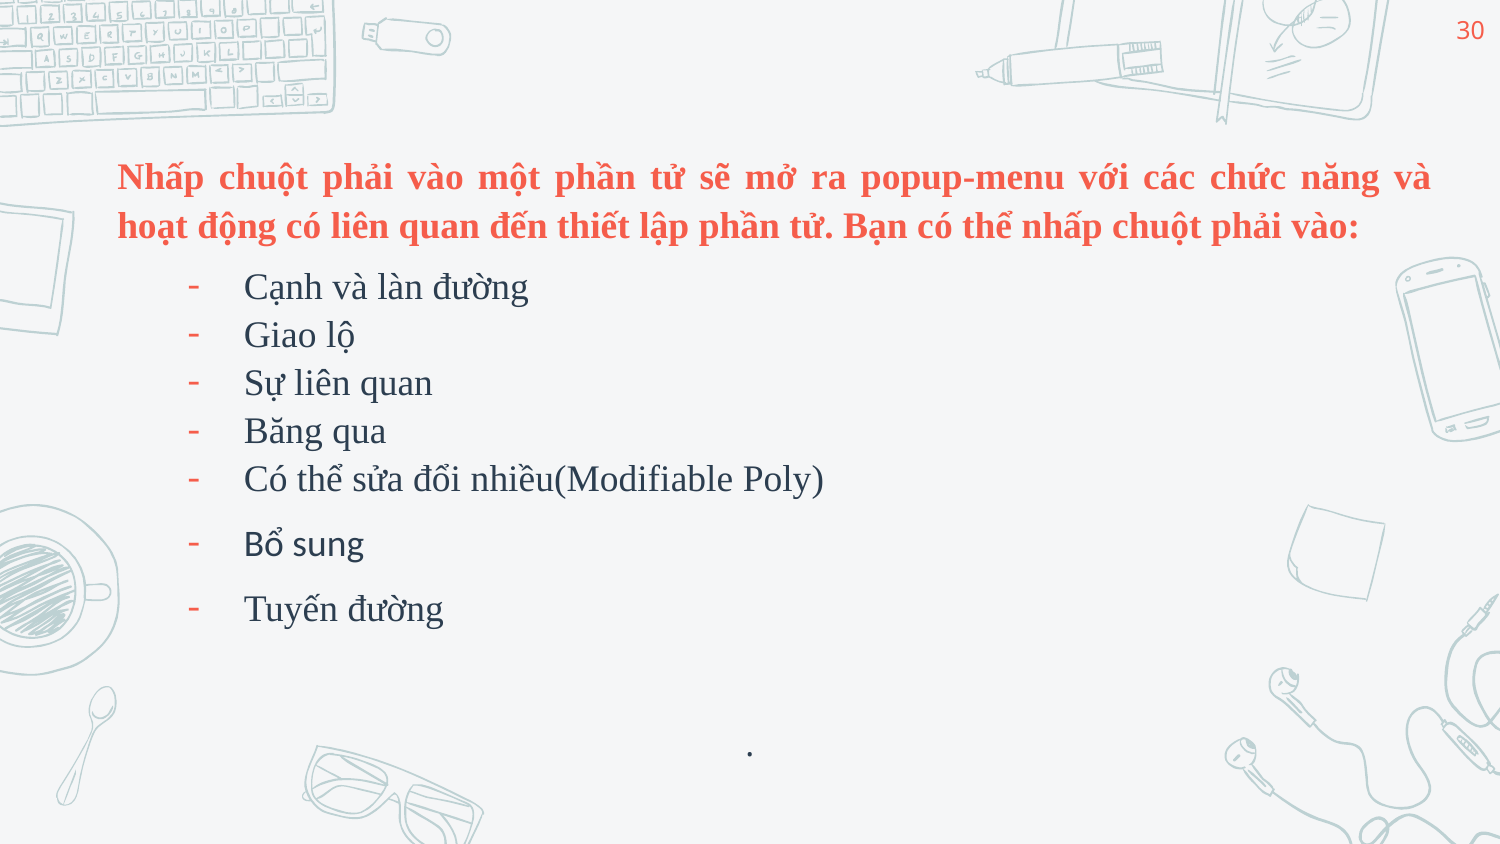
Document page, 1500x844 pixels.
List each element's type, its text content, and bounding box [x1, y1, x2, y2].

title Nhấp chuột phải vào một phần tử sẽ mở ra popup-menu với các chức năng và hoạt động có liên quan đến thiết lập phần tử. Bạn có thể nhấp chuột phải vào: [102, 165, 1448, 261]
list Cạnh và làn đường Giao lộ Sự liên quan Băng qua Có thể sửa đổi nhiều(Modifiable Poly) Bổ sung Tuyến đường . [172, 243, 1328, 443]
slide_number 30 [1435, 0, 1500, 53]
